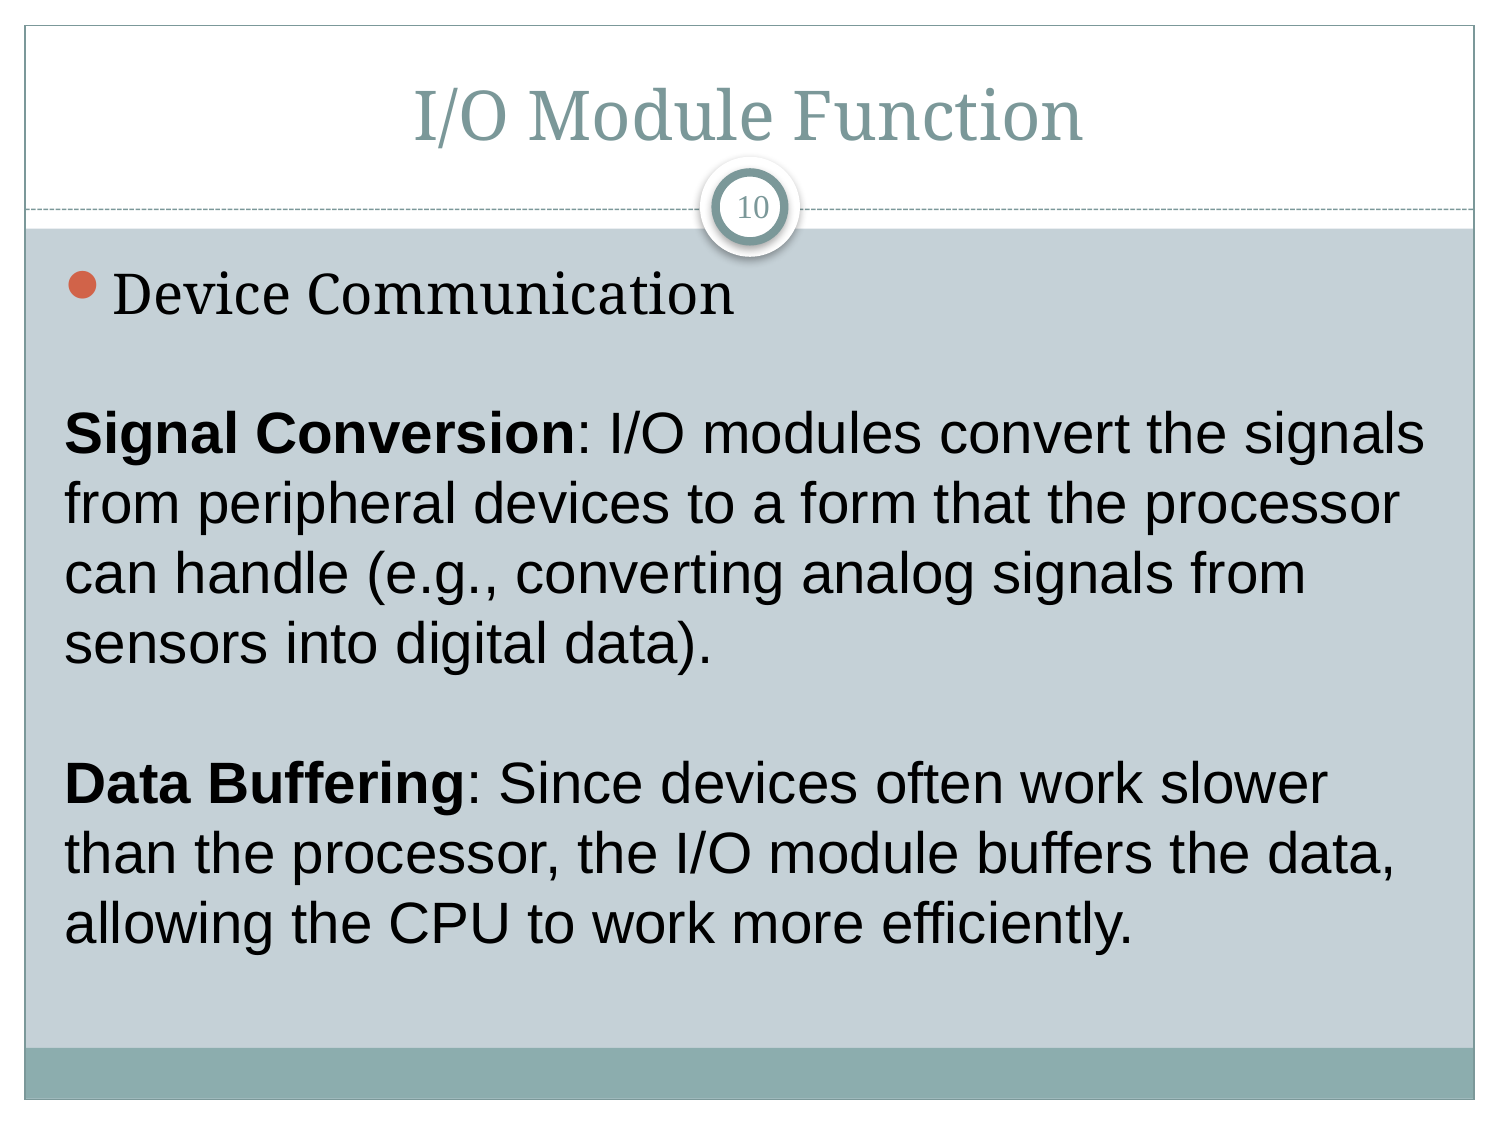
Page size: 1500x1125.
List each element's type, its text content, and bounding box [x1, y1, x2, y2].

list Device Communication Signal Conversion: I/O modules convert the signals from peripheral devices to a form that the processor can handle (e.g., converting analog signals from sensors into digital data). Data Buffering: Since devices often work slower than the processor, the I/O module buffers the data, allowing the CPU to work more efficiently. [49, 250, 1445, 1001]
slide_number 10 [715, 168, 791, 241]
title I/O Module Function [49, 37, 1450, 162]
